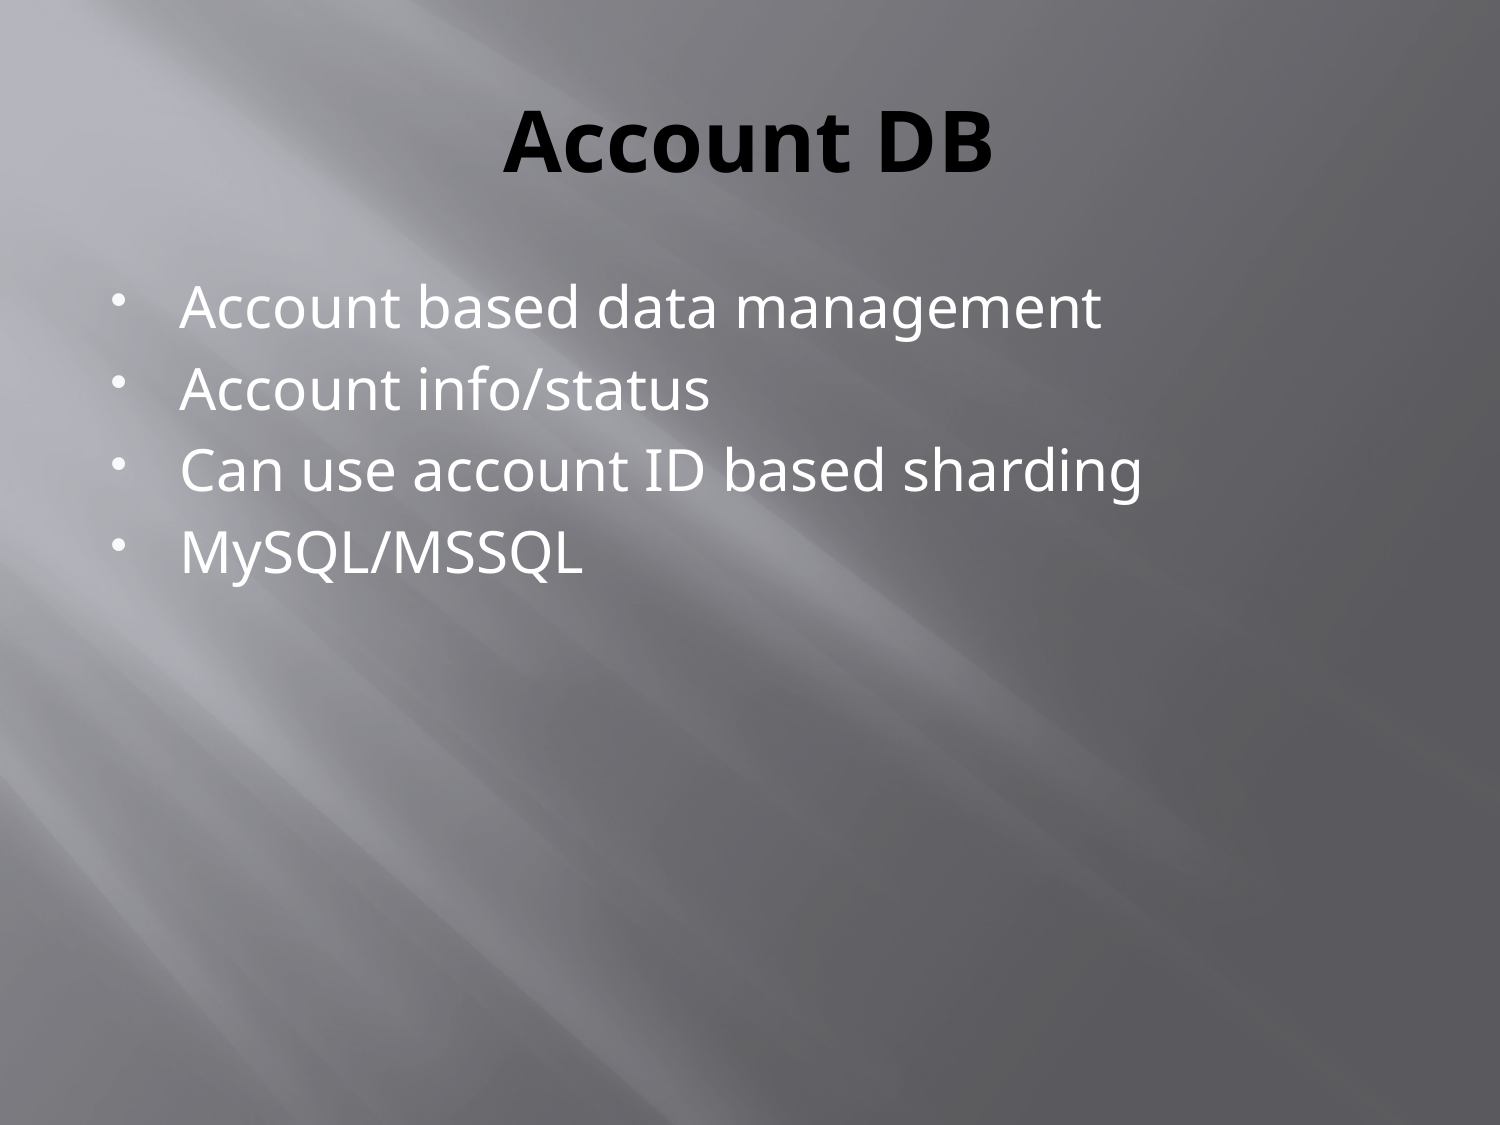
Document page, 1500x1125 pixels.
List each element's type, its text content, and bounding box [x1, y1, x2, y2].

title Account DB [75, 45, 1425, 233]
list Account based data management Account info/status Can use account ID based sharding MySQL/MSSQL [75, 262, 1425, 1035]
